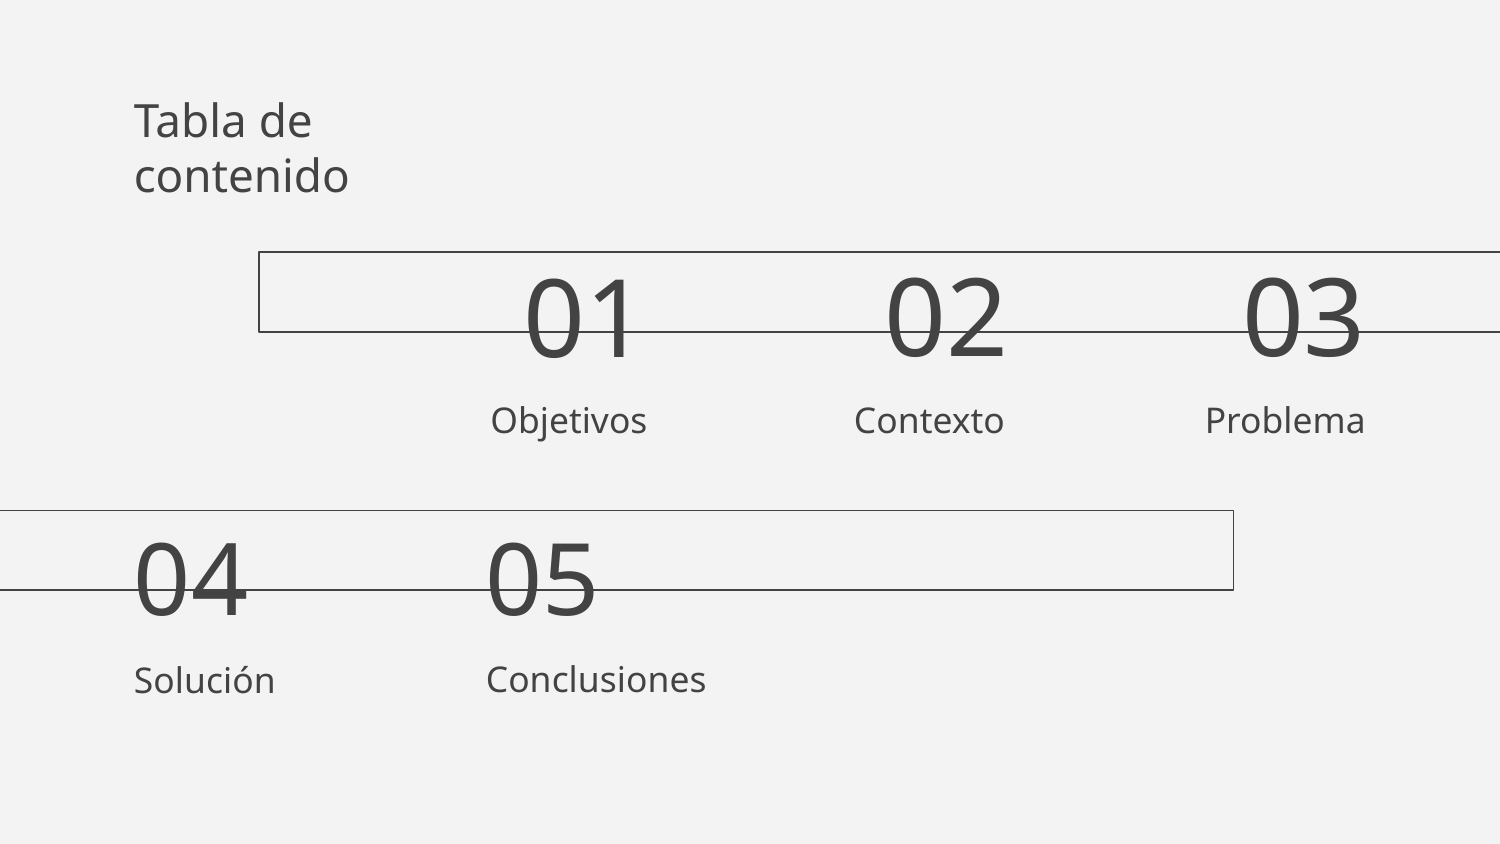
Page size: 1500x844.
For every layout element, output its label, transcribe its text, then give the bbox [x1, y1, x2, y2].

title 04 [119, 528, 407, 623]
title Problema [1144, 361, 1382, 456]
title Contexto [650, 360, 1020, 456]
title 01 [375, 266, 663, 362]
title Conclusiones [470, 623, 759, 716]
title 05 [470, 527, 759, 623]
title Tabla de contenido [118, 77, 407, 233]
title Solución [119, 623, 311, 716]
title Objetivos [470, 362, 663, 457]
title 02 [735, 265, 1024, 361]
title 03 [1093, 265, 1382, 361]
